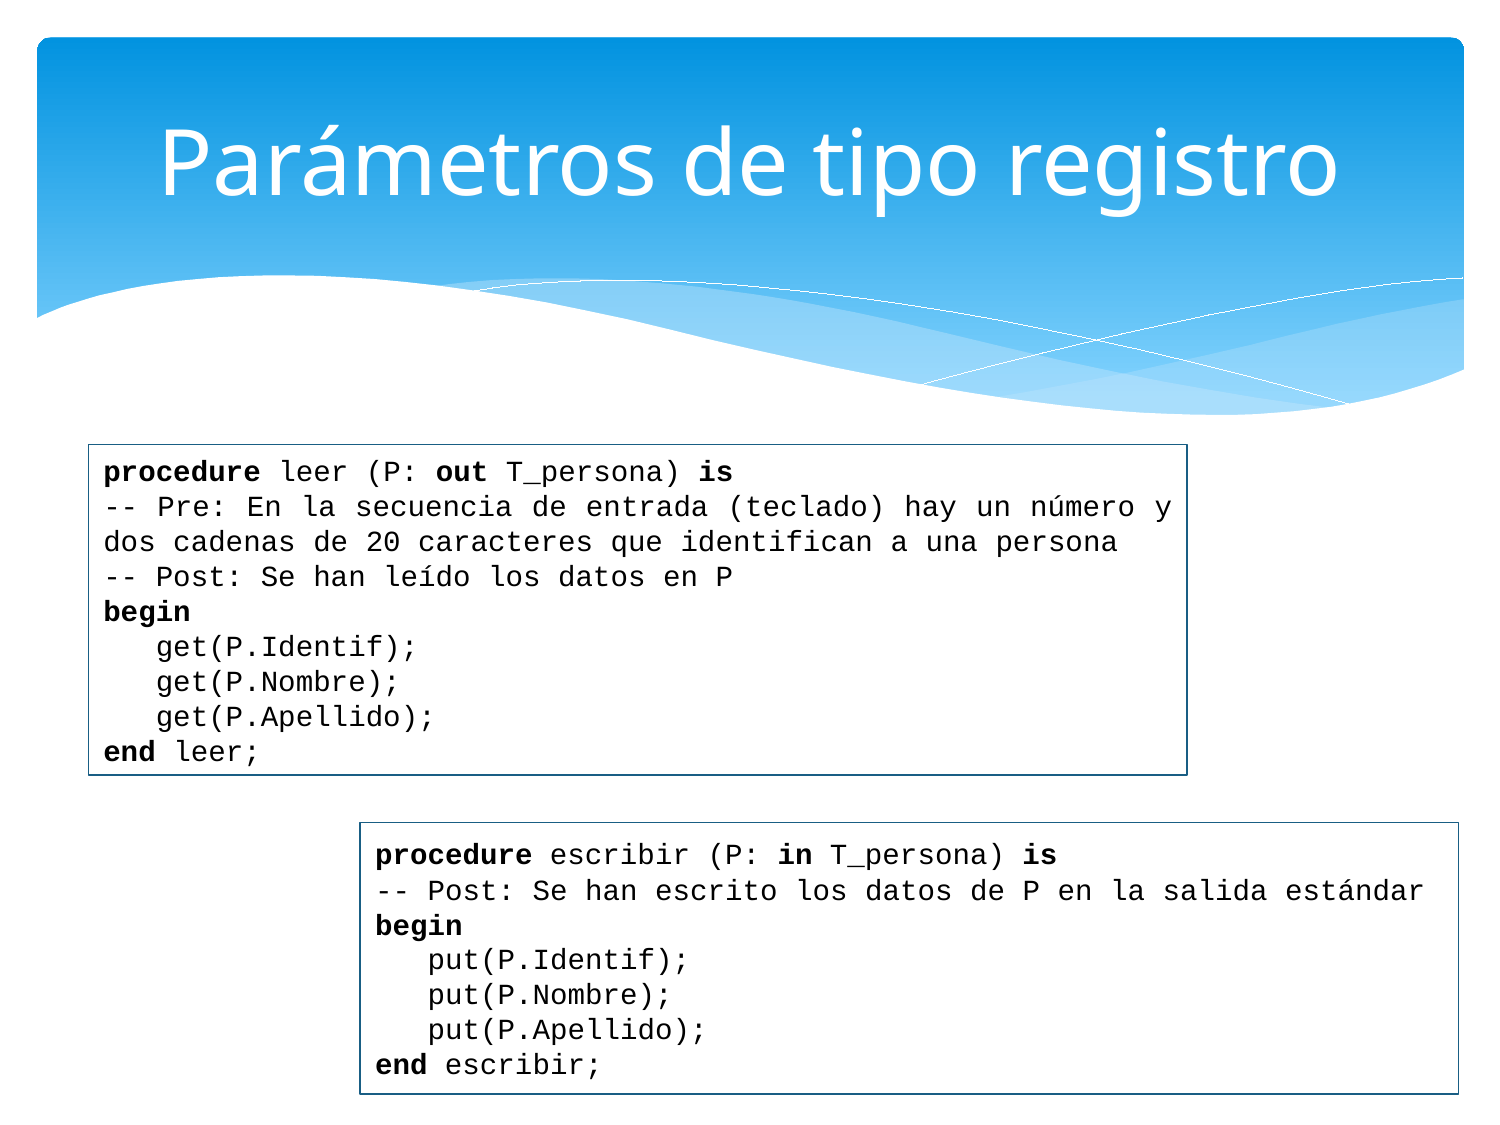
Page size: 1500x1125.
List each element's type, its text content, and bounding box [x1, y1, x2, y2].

title Parámetros de tipo registro [75, 55, 1425, 261]
text_box procedure escribir (P: in T_persona) is -- Post: Se han escrito los datos de P en la salida estándar begin put(P.Identif); put(P.Nombre); put(P.Apellido); end escribir; [360, 822, 1459, 1094]
text_box procedure leer (P: out T_persona) is -- Pre: En la secuencia de entrada (teclado) hay un número y dos cadenas de 20 caracteres que identifican a una persona -- Post: Se han leído los datos en P begin get(P.Identif); get(P.Nombre); get(P.Apellido); end leer; [88, 444, 1187, 776]
